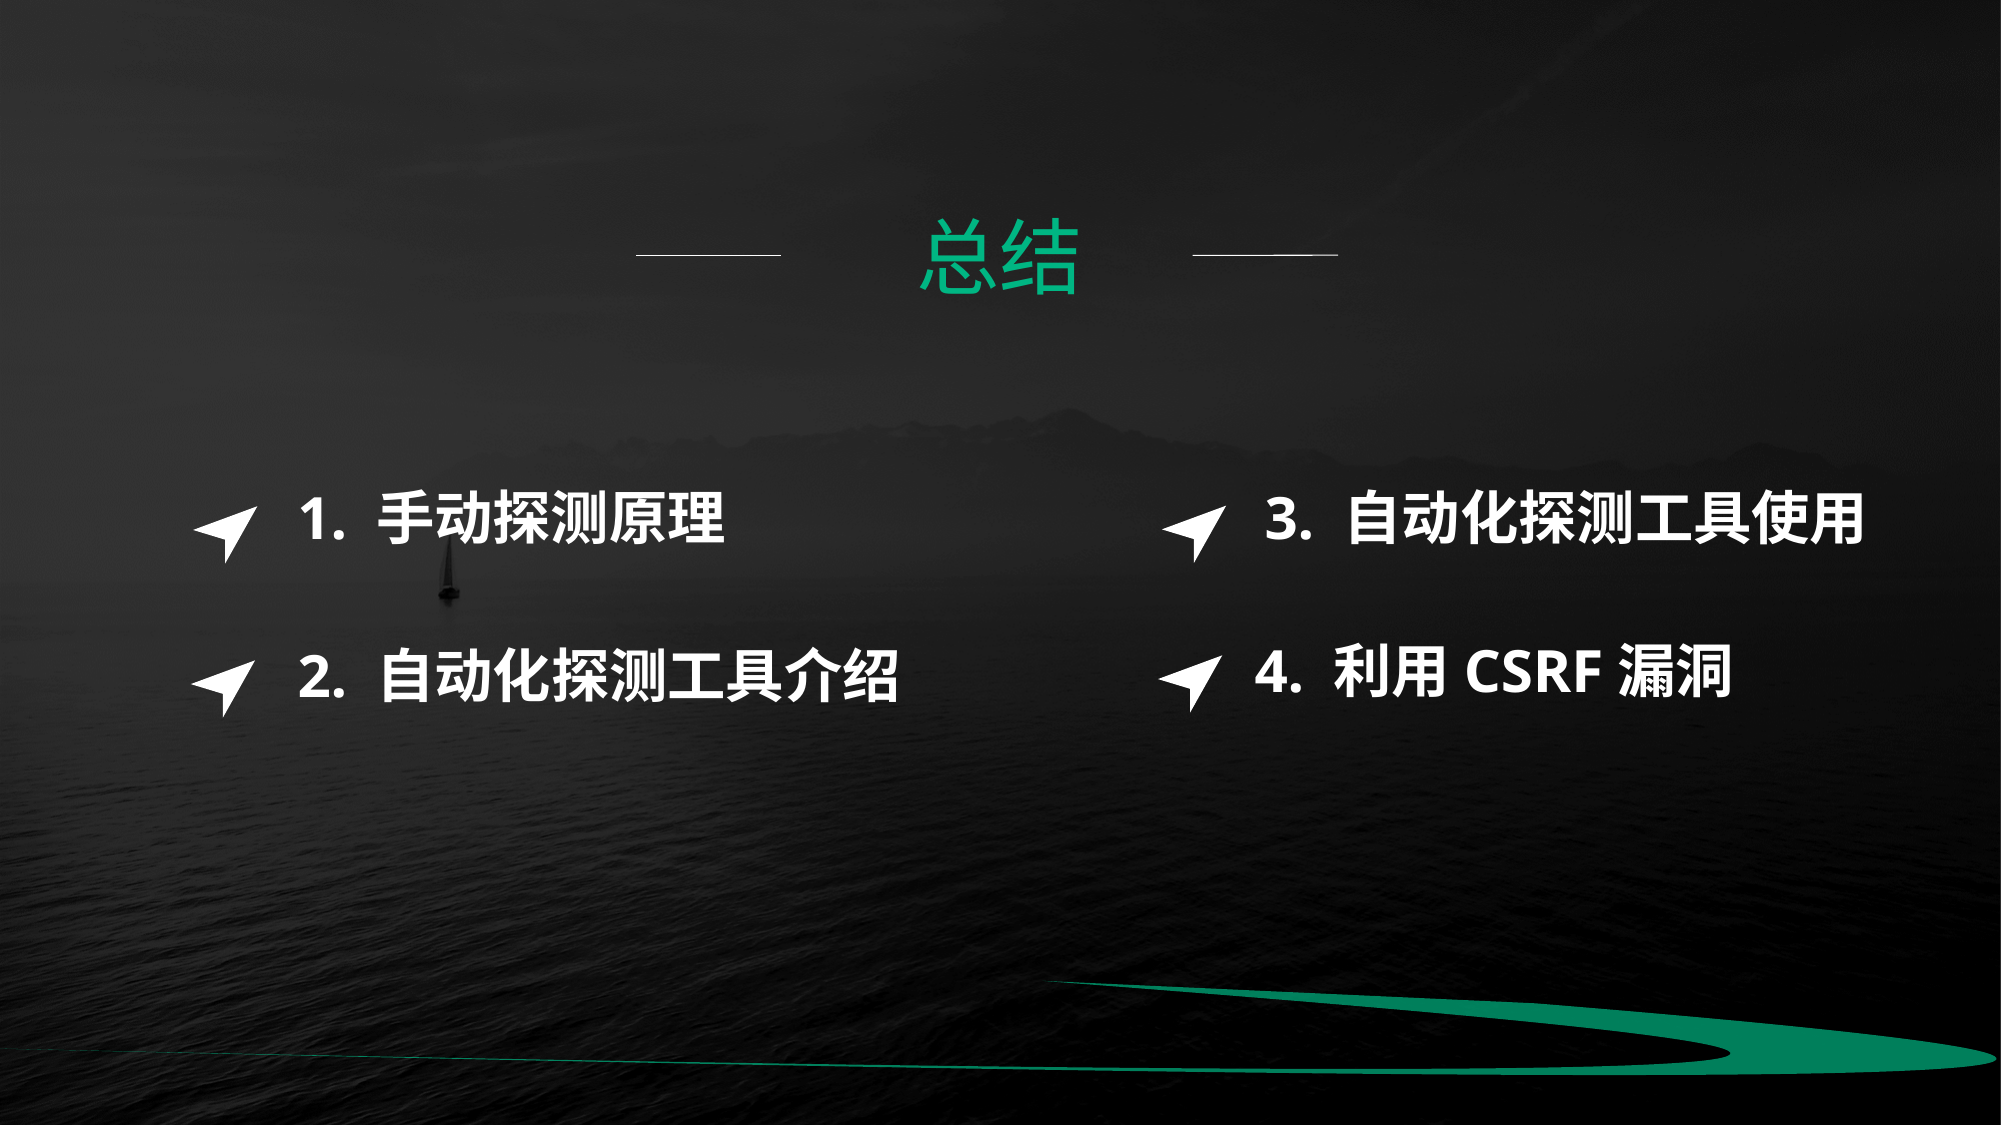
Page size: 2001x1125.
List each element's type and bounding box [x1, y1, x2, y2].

text_box [190, 473, 912, 718]
text_box [635, 197, 1338, 314]
text_box [0, 979, 1998, 1077]
text_box [1157, 473, 1879, 713]
picture [0, 0, 2001, 1125]
